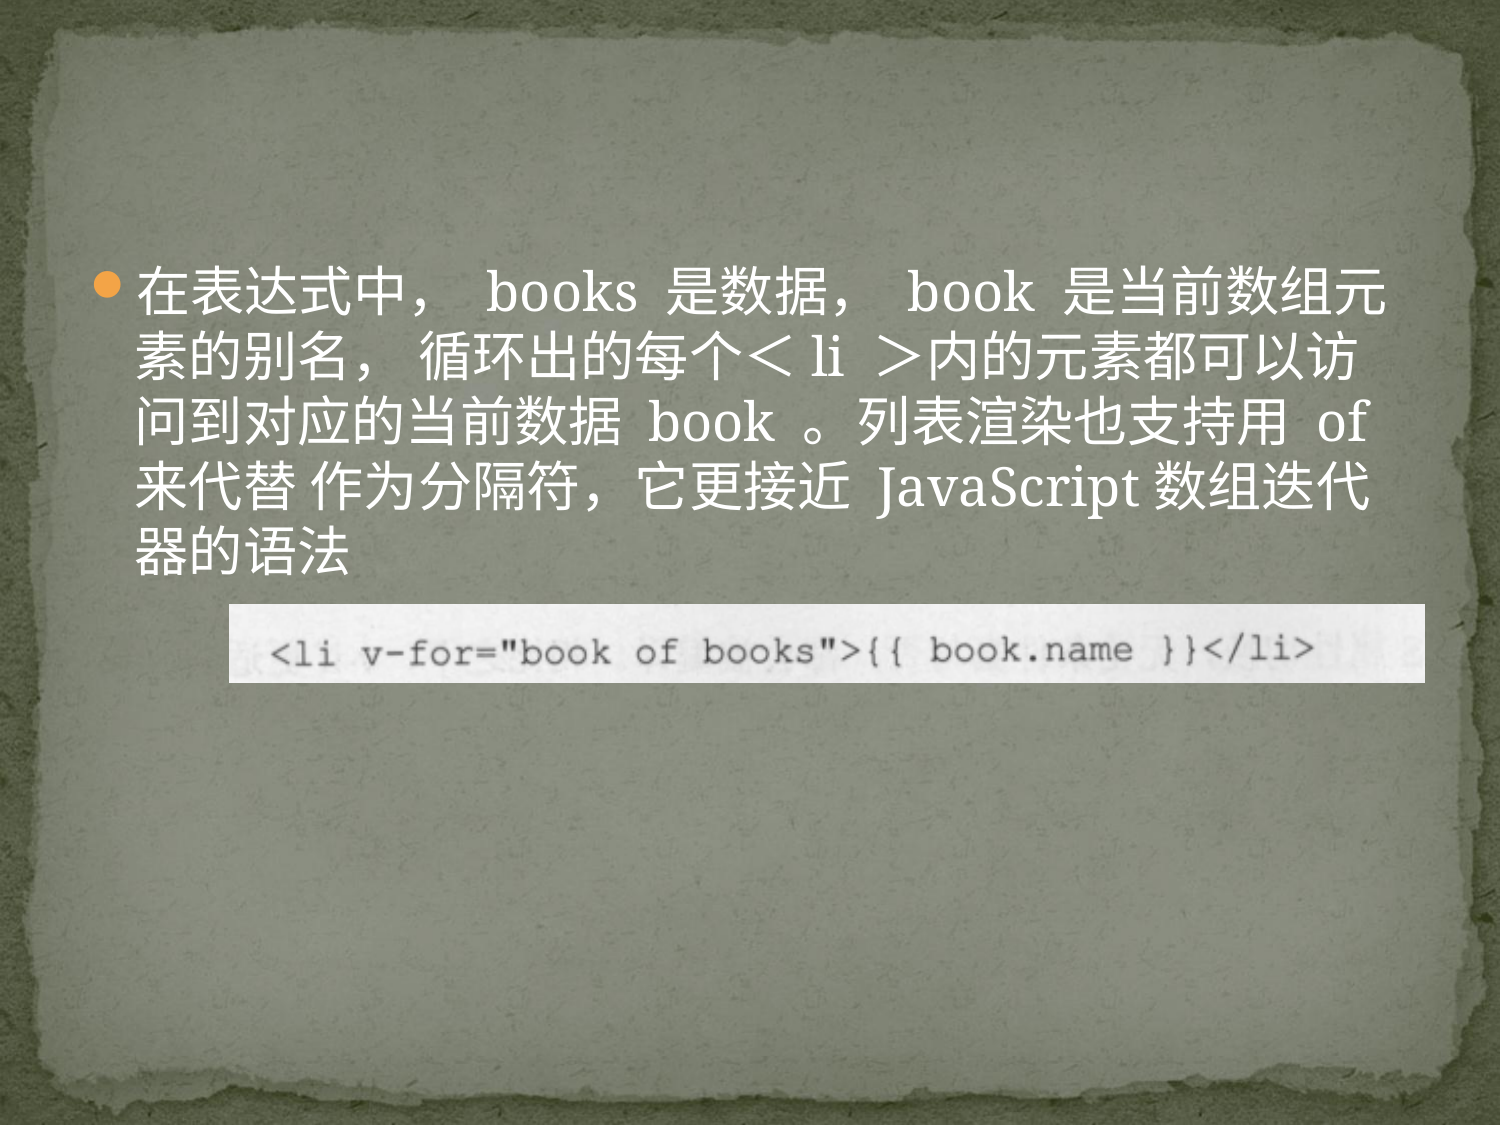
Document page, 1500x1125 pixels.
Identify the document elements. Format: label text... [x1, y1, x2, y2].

list 在表达式中， books 是数据， book 是当前数组元素的别名， 循环出的每个＜li ＞内的元素都可以访问到对应的当前数据 book 。列表渲染也支持用 of 来代替 作为分隔符，它更接近 JavaScript数组迭代器的语法 [75, 249, 1425, 1000]
picture [0, 0, 1500, 1125]
